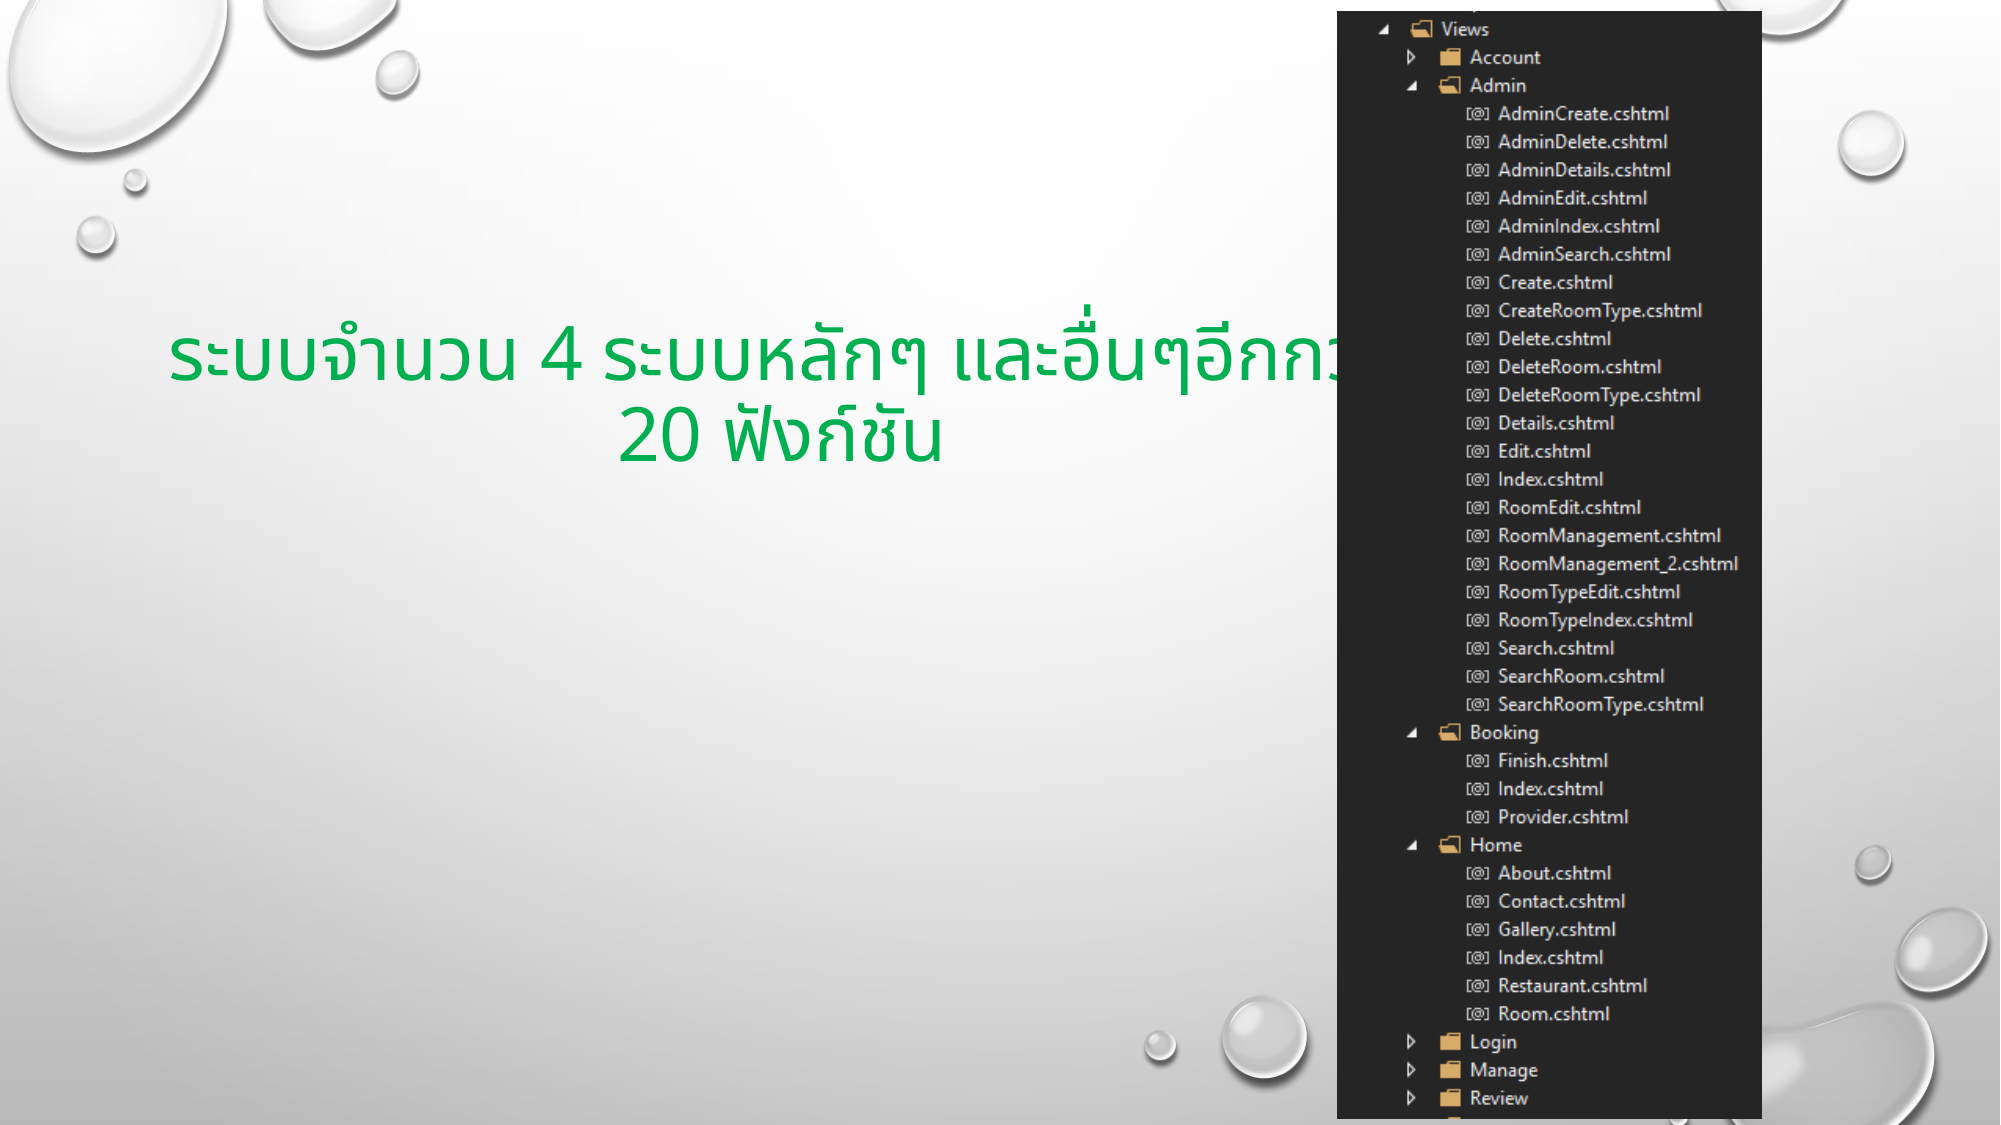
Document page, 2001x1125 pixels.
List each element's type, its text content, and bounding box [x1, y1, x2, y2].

picture [0, 0, 2000, 1125]
title ระบบจำนวน 4 ระบบหลักๆ และอื่นๆอีกกว่า 20 ฟังก์ชัน [0, 287, 1331, 506]
